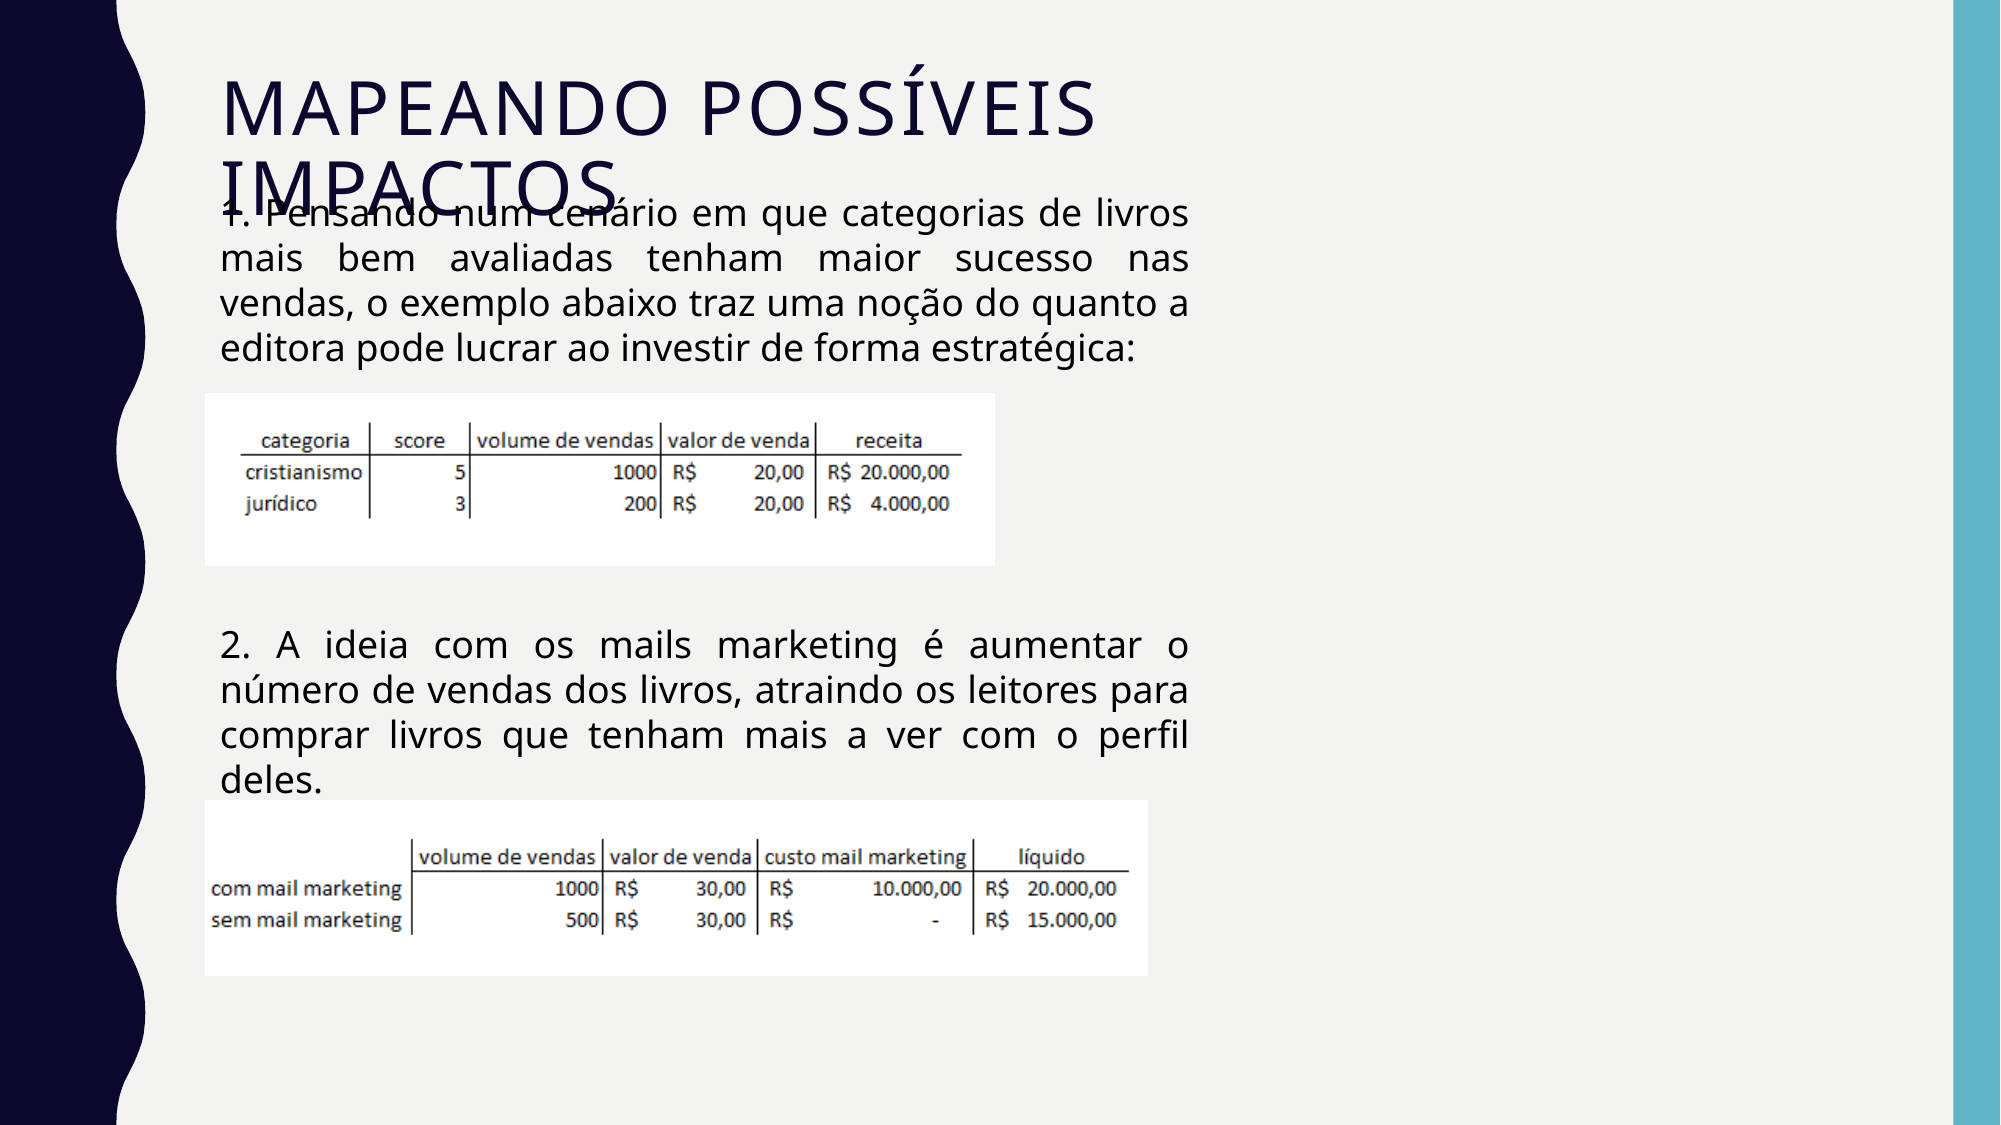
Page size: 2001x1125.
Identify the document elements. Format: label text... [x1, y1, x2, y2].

title Mapeando possíveis impactos [205, 62, 1317, 164]
text_box 2. A ideia com os mails marketing é aumentar o número de vendas dos livros, atraindo os leitores para comprar livros que tenham mais a ver com o perfil deles. [205, 613, 1206, 809]
picture [205, 393, 995, 566]
text_box 1. Pensando num cenário em que categorias de livros mais bem avaliadas tenham maior sucesso nas vendas, o exemplo abaixo traz uma noção do quanto a editora pode lucrar ao investir de forma estratégica: [205, 182, 1206, 377]
picture [205, 800, 1148, 976]
